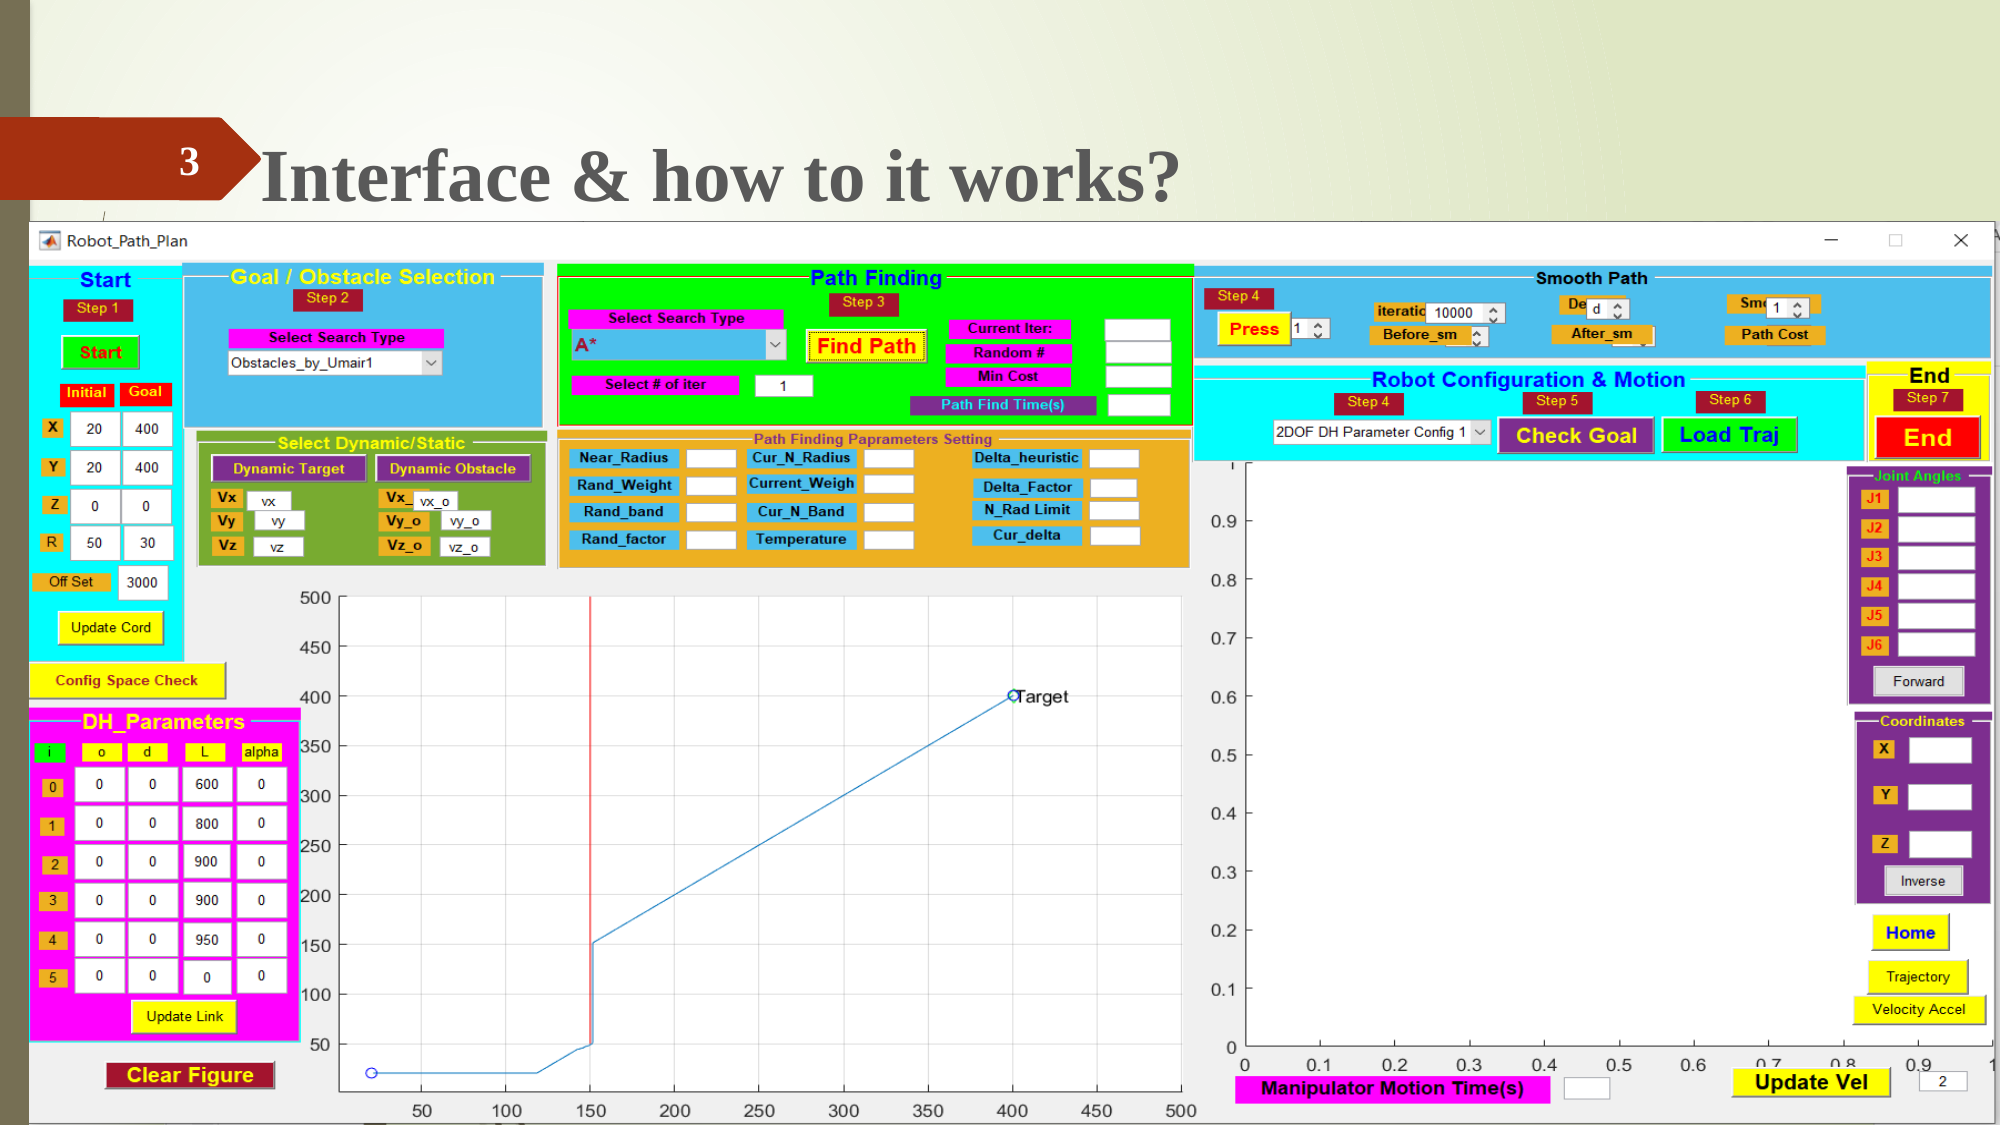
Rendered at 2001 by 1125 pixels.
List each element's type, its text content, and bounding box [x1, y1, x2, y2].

slide_number 3 [87, 129, 216, 190]
picture [29, 221, 2000, 1125]
title Interface & how to it works? [245, 118, 1708, 219]
